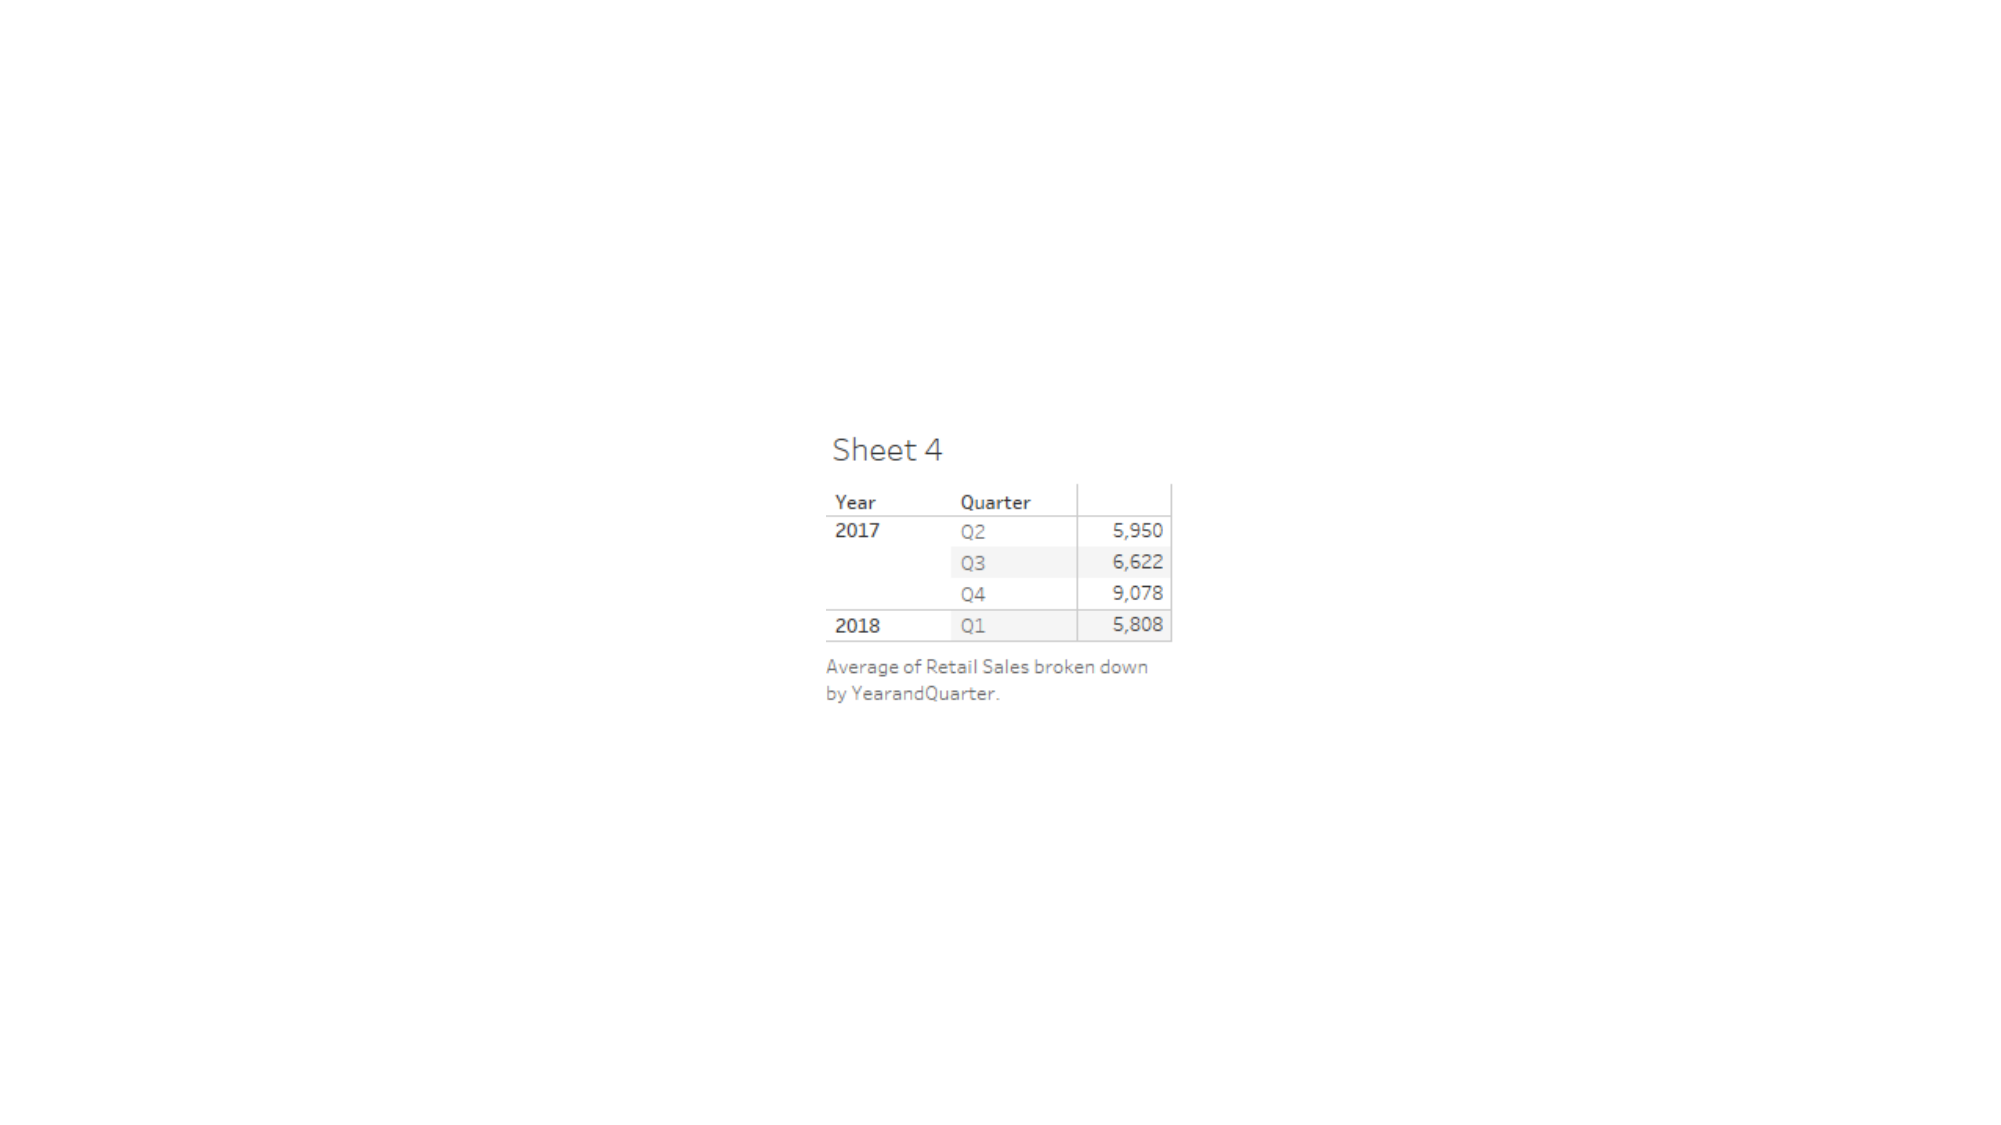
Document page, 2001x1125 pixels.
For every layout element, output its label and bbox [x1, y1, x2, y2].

picture [826, 417, 1174, 708]
